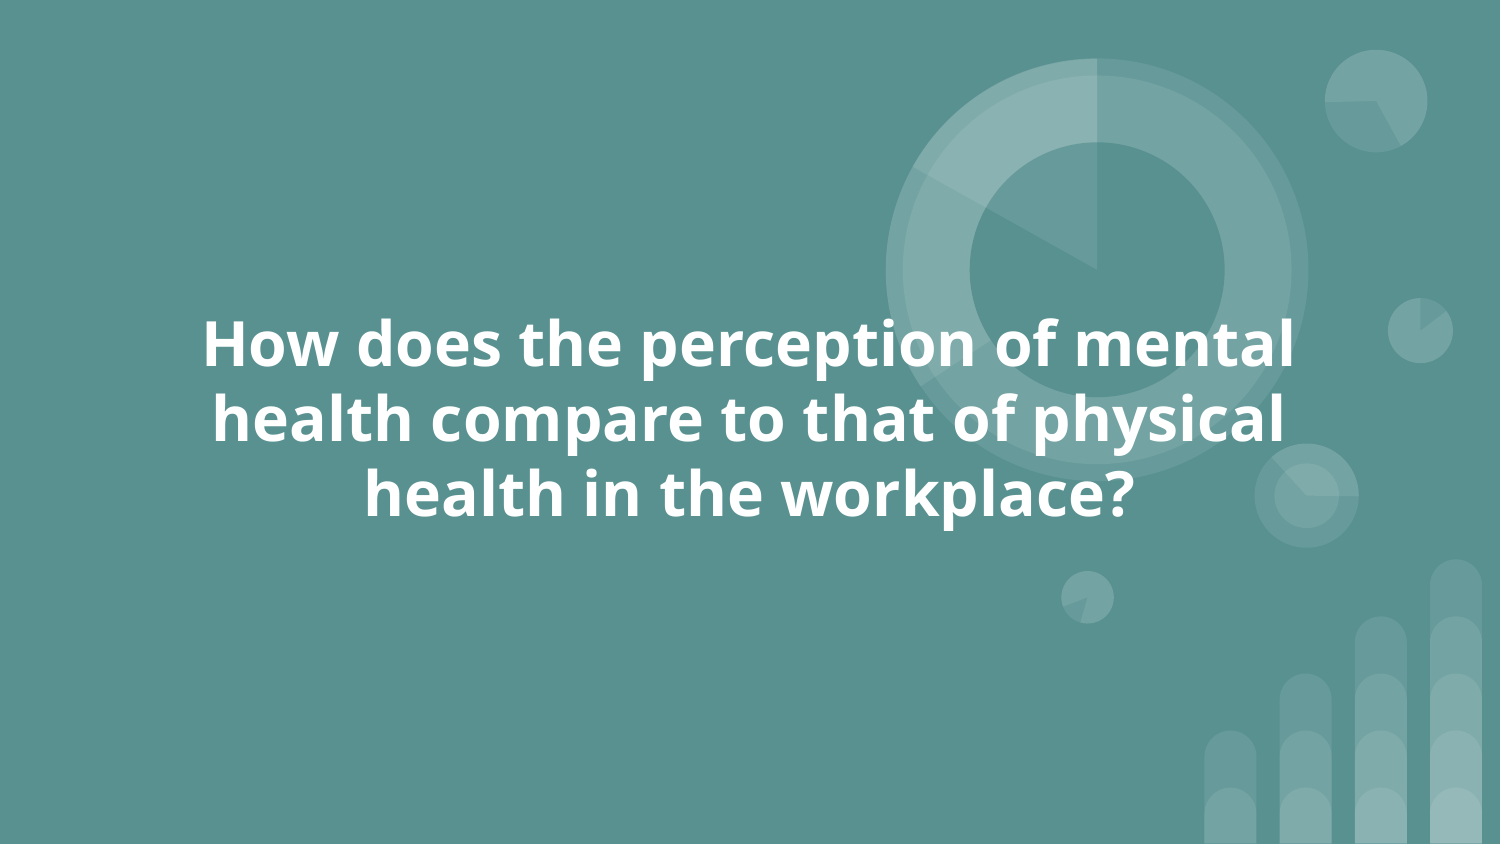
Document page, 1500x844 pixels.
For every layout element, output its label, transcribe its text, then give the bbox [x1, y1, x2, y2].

title How does the perception of mental health compare to that of physical health in the workplace? [112, 105, 1387, 728]
